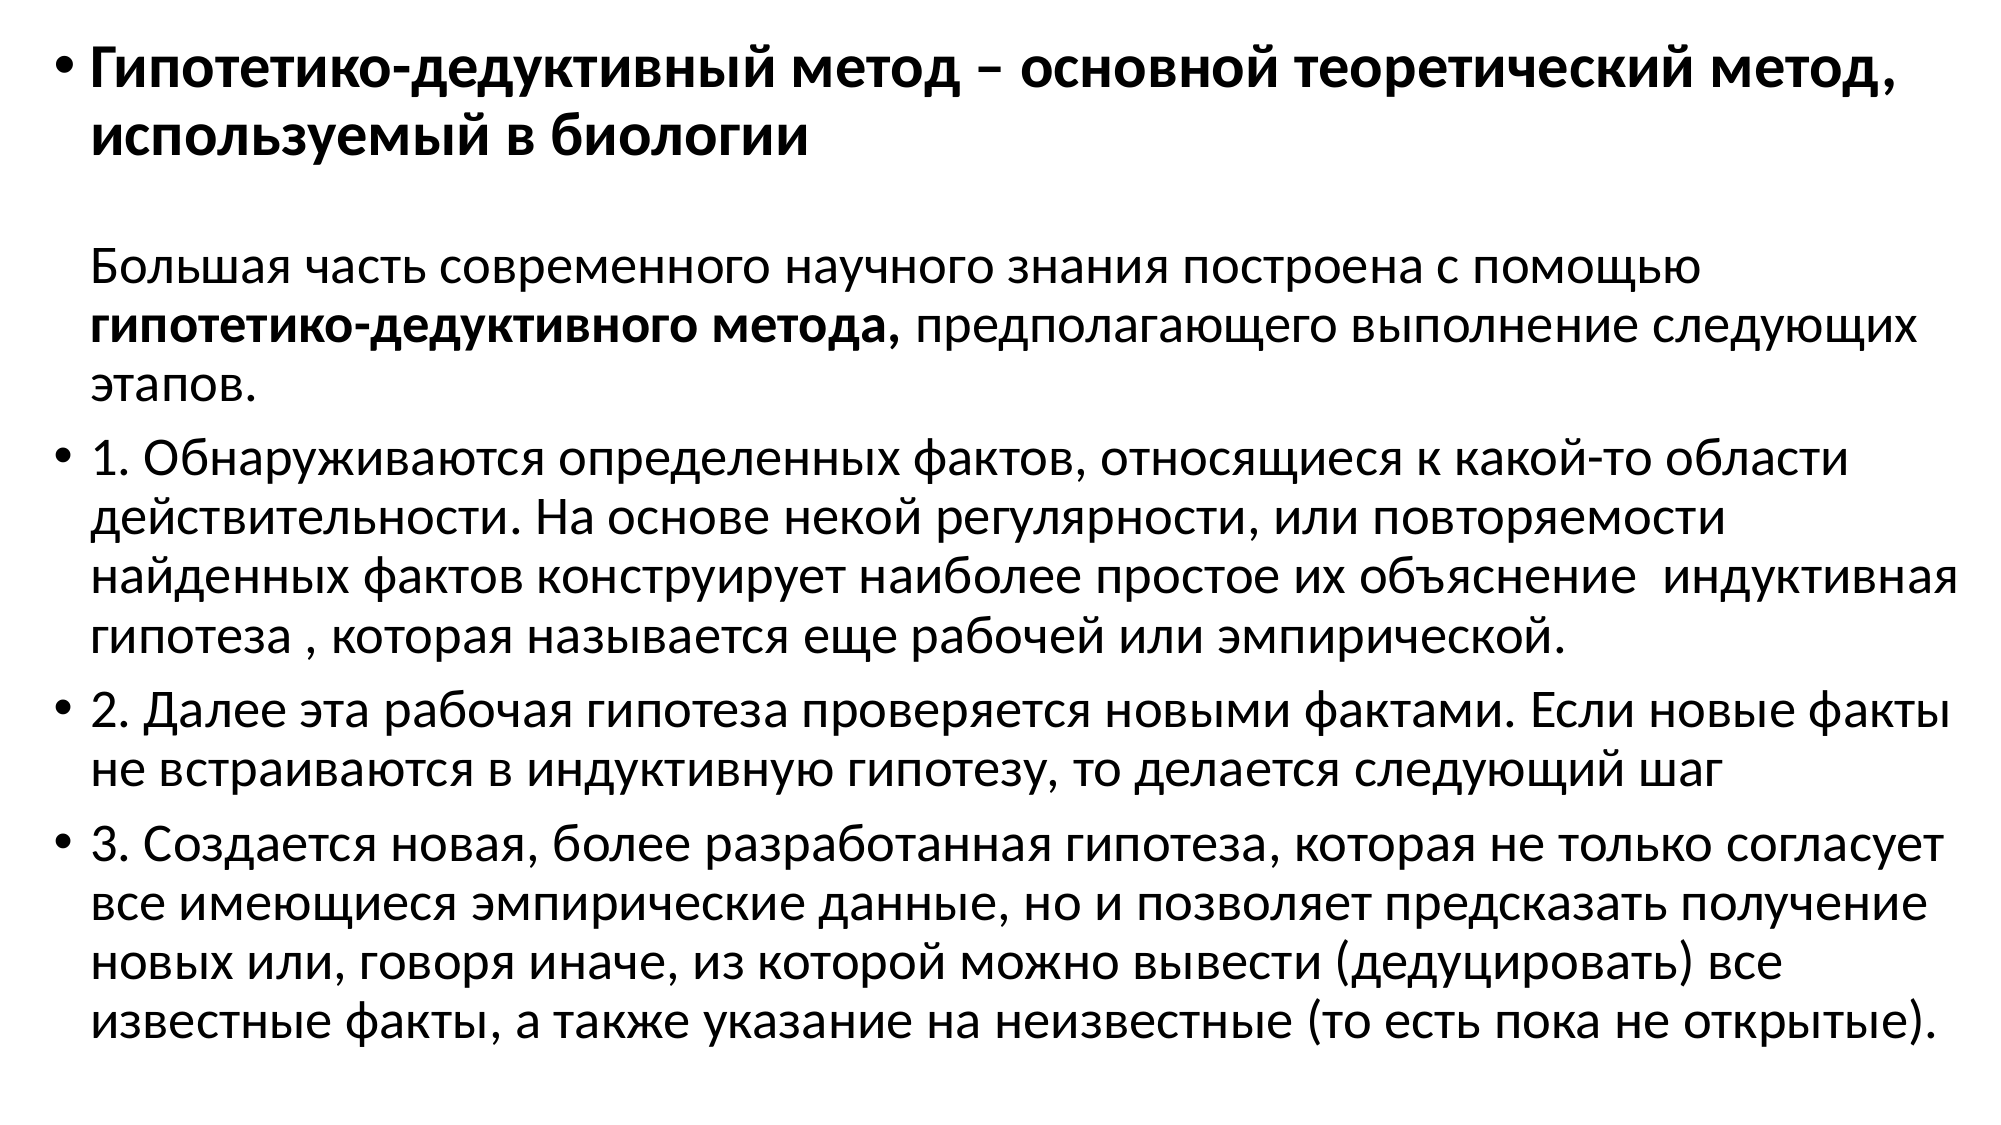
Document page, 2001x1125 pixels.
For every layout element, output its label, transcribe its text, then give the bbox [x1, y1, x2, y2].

list Гипотетико-дедуктивный метод – основной теоретический метод, используемый в биологии Большая часть современного научного знания построена с помощью гипотетико-дедуктивного метода, предполагающего выполнение следующих этапов. 1. Обнаруживаются определенных фактов, относящиеся к какой-то области действительности. На основе некой регулярности, или повторяемости найденных фактов конструирует наиболее простое их объяснение индуктивная гипотеза , которая называется еще рабочей или эмпирической. 2. Далее эта рабочая гипотеза проверяется новыми фактами. Если новые факты не встраиваются в индуктивную гипотезу, то делается следующий шаг 3. Создается новая, более разработанная гипотеза, которая не только согласует все имеющиеся эмпирические данные, но и позволяет предсказать получение новых или, говоря иначе, из которой можно вывести (дедуцировать) все известные факты, а также указание на неизвестные (то есть пока не открытые). [38, 26, 1981, 1109]
